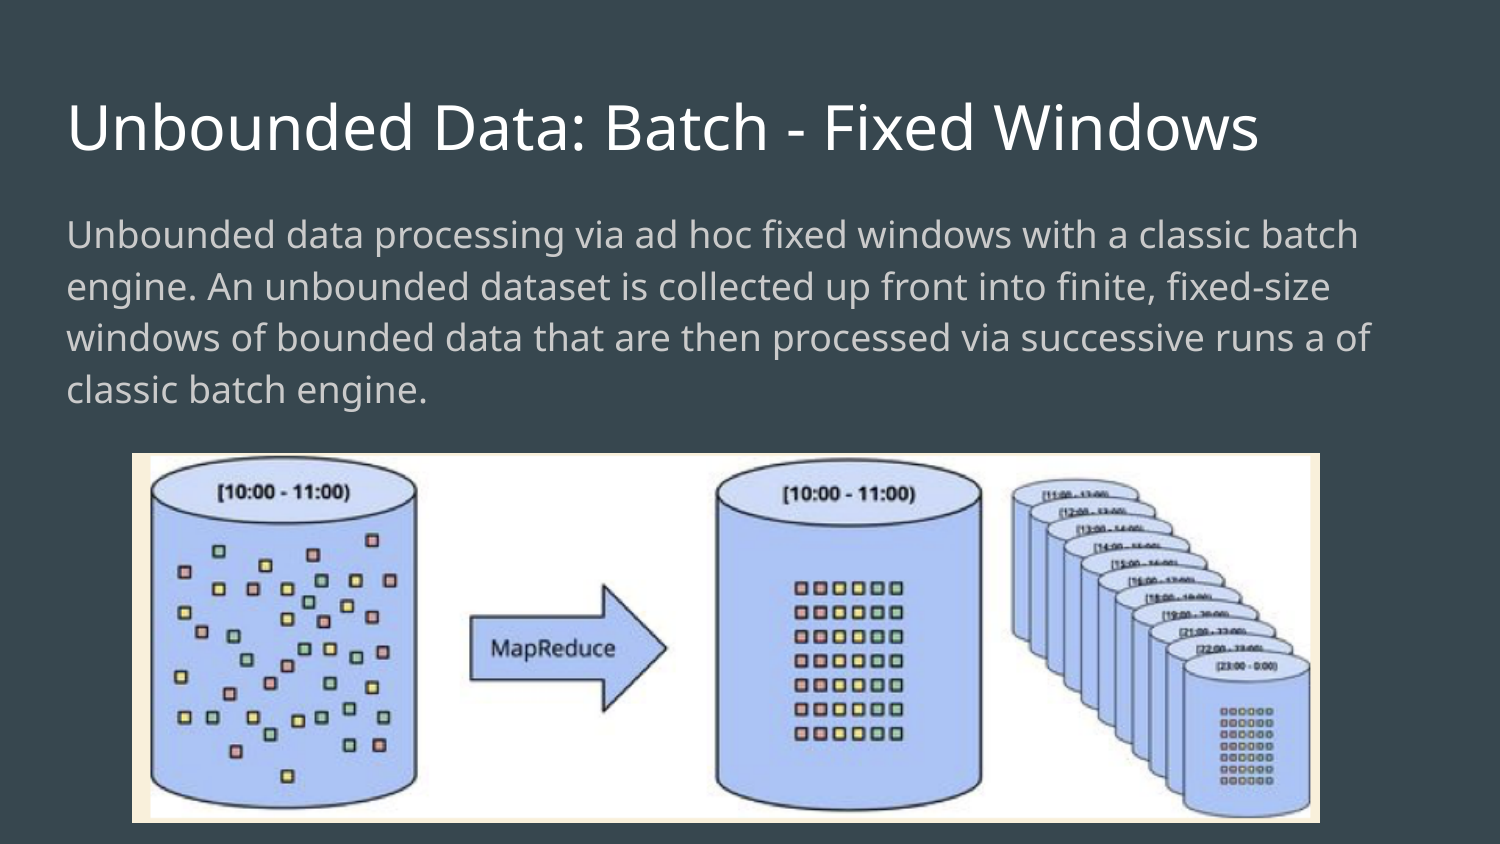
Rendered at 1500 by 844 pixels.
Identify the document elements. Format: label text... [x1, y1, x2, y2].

title Unbounded Data: Batch - Fixed Windows [51, 72, 1449, 189]
picture [131, 453, 1320, 823]
list Unbounded data processing via ad hoc fixed windows with a classic batch engine. An unbounded dataset is collected up front into finite, fixed-size windows of bounded data that are then processed via successive runs a of classic batch engine. [51, 189, 1449, 811]
